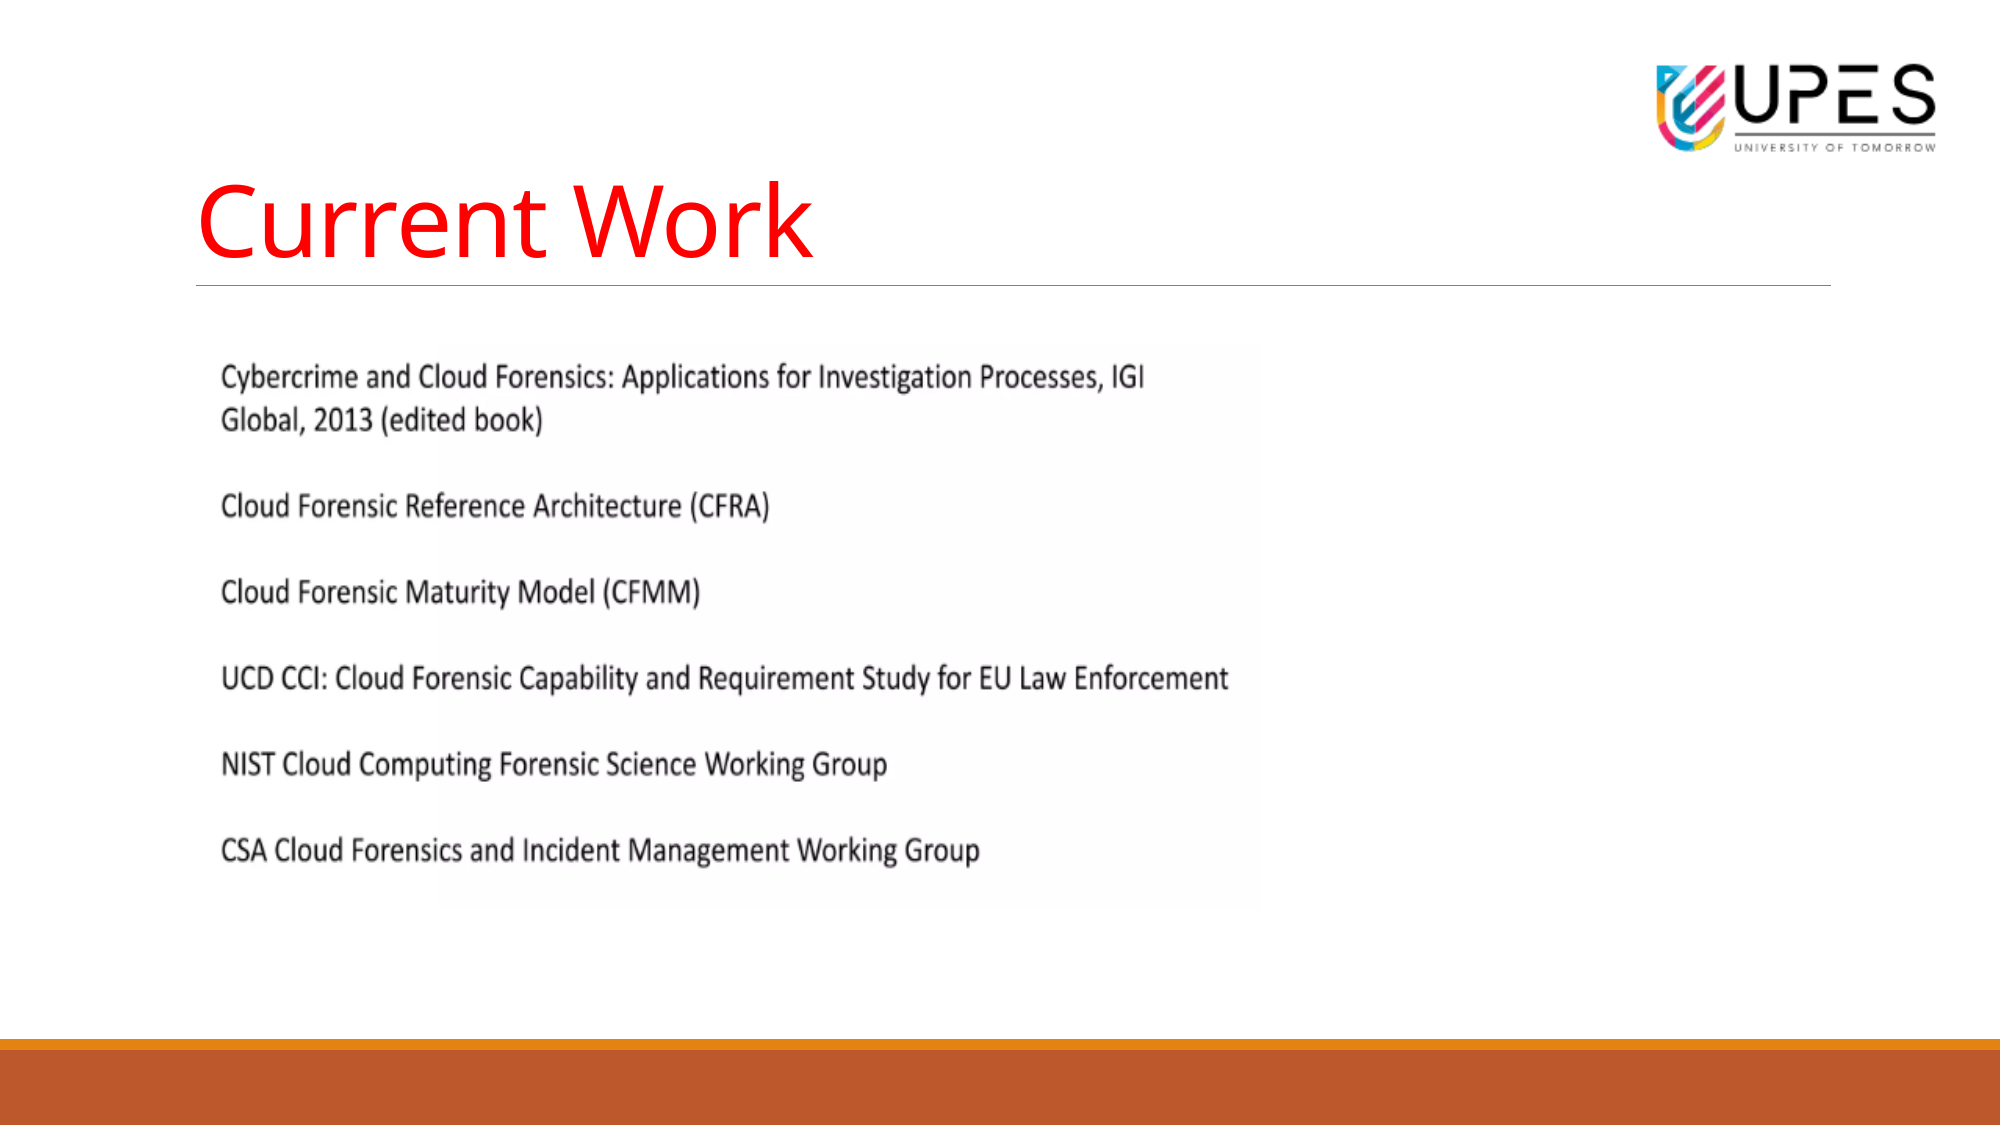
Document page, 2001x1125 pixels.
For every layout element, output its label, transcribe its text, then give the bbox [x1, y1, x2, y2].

picture [1628, 46, 1963, 167]
title Current Work [180, 47, 1830, 285]
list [211, 345, 1261, 910]
